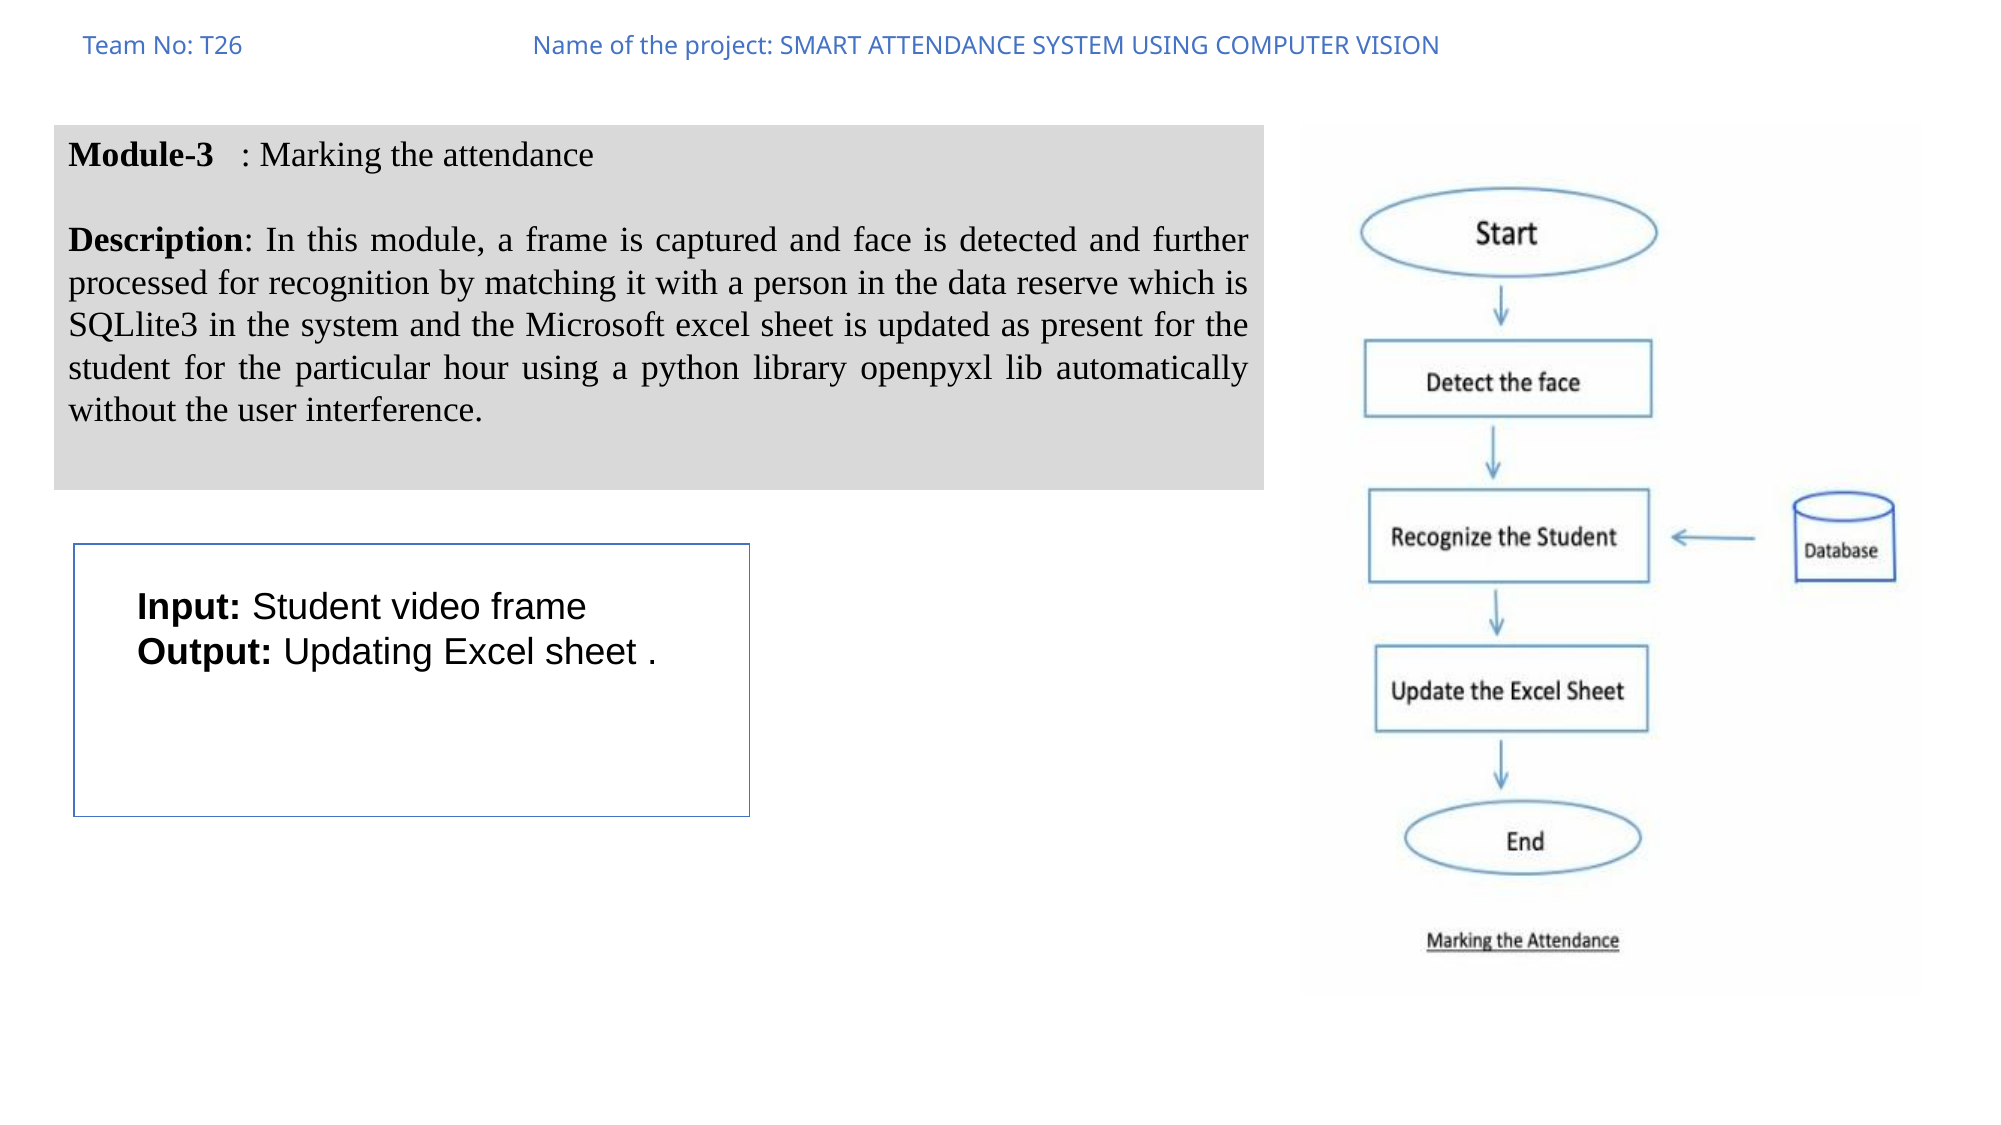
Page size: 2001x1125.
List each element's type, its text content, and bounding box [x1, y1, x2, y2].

text_box Team No: T26 Name of the project: SMART ATTENDANCE SYSTEM USING COMPUTER VISION [68, 25, 1972, 79]
text_box [74, 544, 750, 817]
picture [1300, 123, 1922, 996]
text_box Input: Student video frame Output: Updating Excel sheet . [122, 574, 673, 680]
text_box Module-3 : Marking the attendance Description: In this module, a frame is captured and face is detected and further processed for recognition by matching it with a person in the data reserve which is SQLlite3 in the system and the Microsoft excel sheet is updated as present for the student for the particular hour using a python library openpyxl lib automatically without the user interference. [53, 123, 1265, 491]
